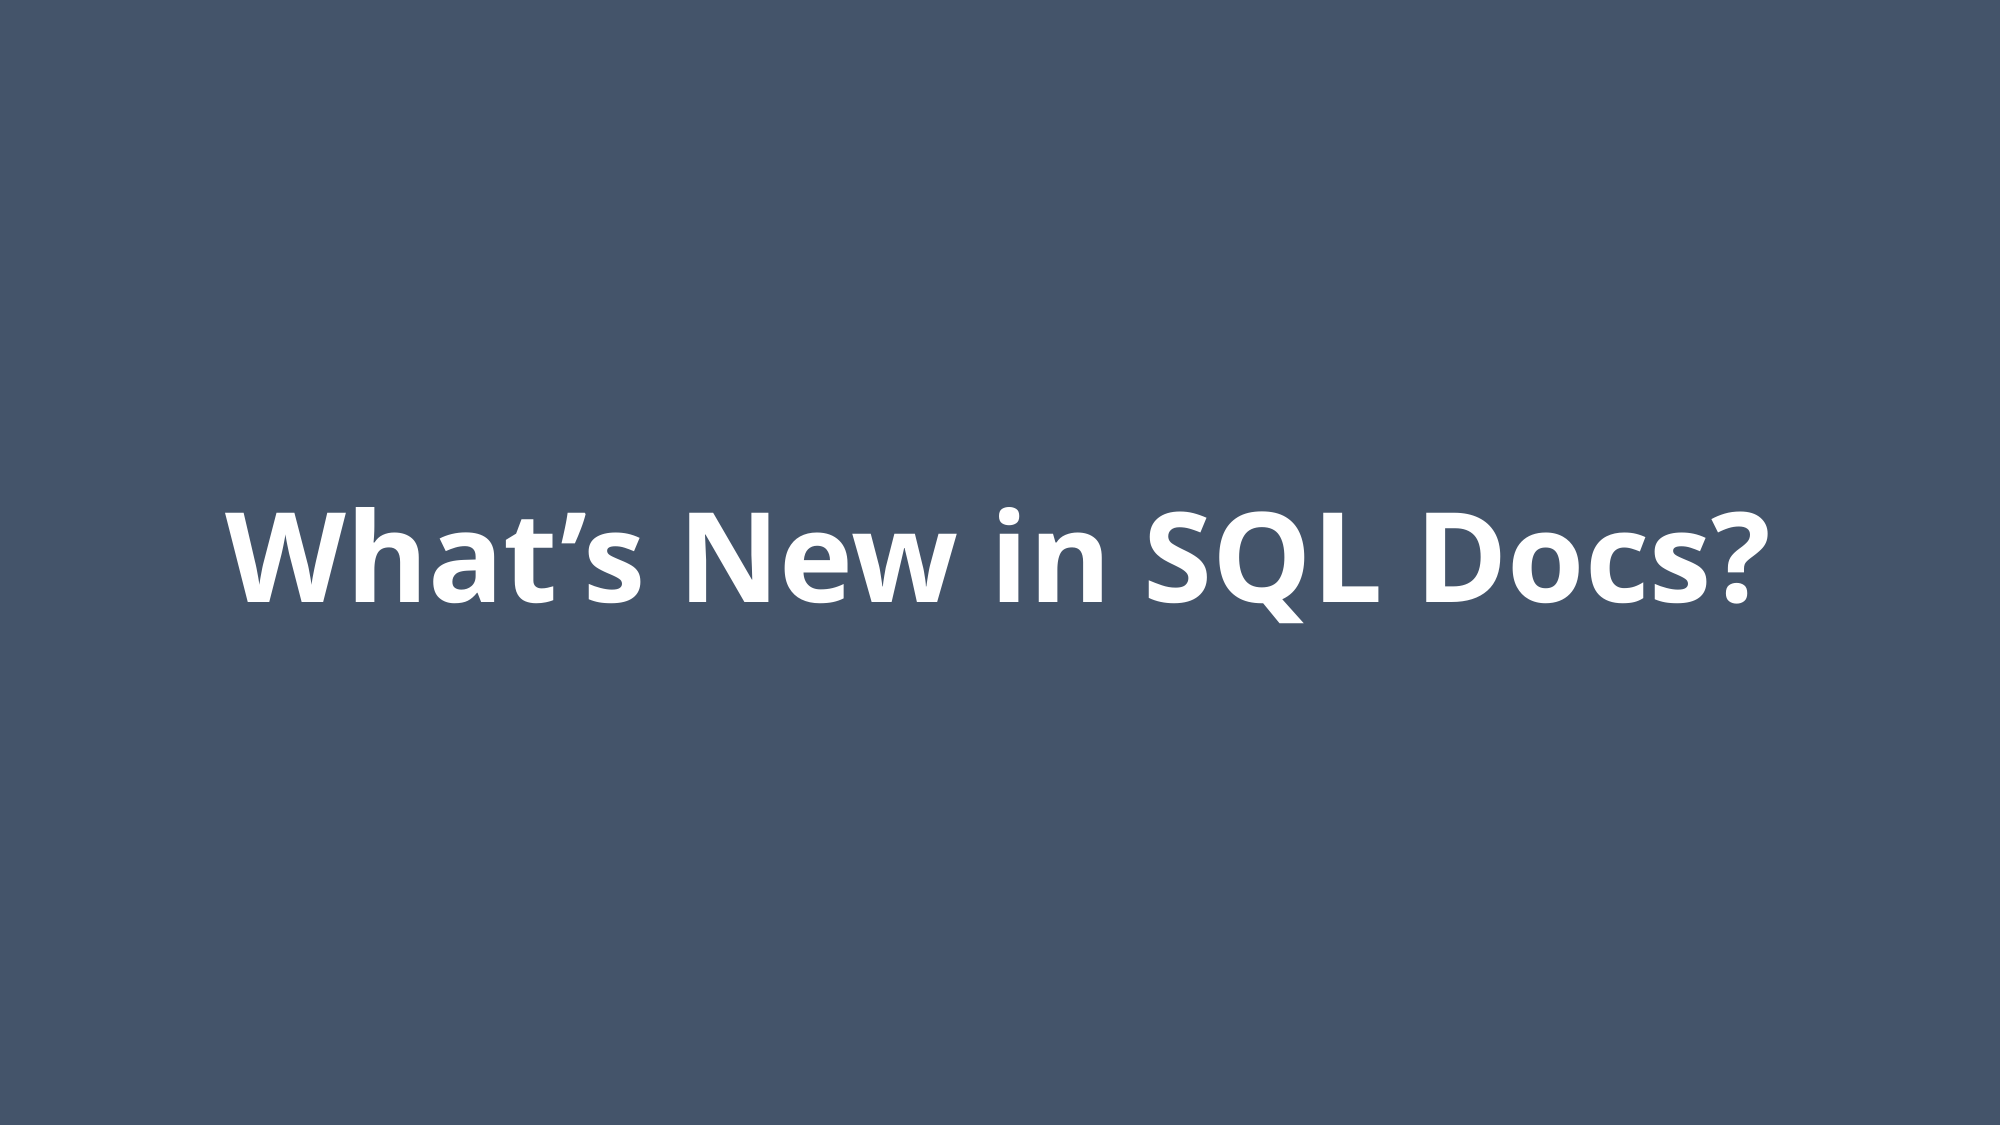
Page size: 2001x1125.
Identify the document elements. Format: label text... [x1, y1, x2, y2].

title What’s New in SQL Docs? [136, 0, 1862, 1125]
